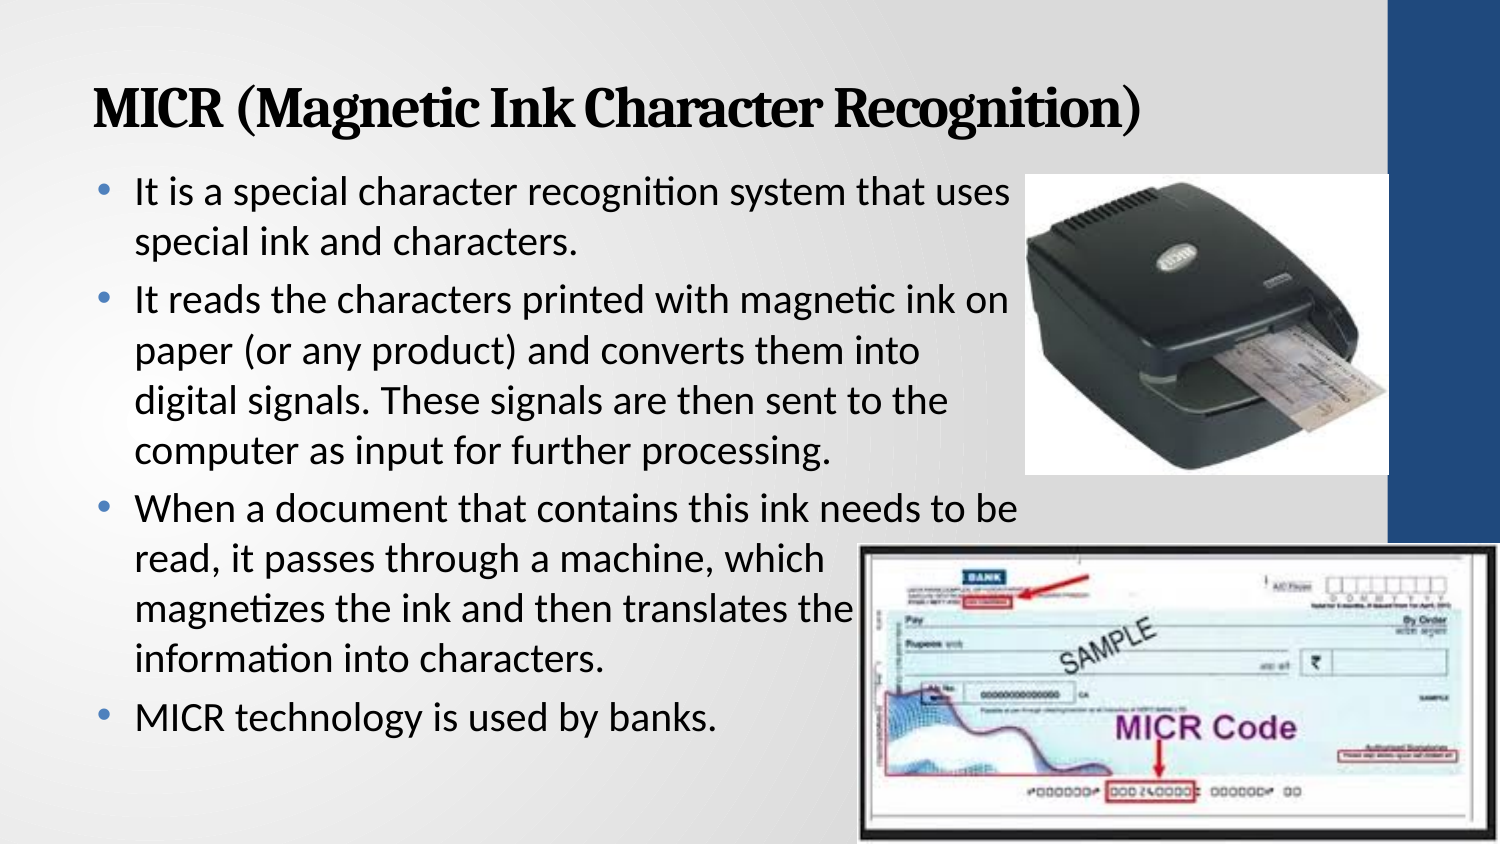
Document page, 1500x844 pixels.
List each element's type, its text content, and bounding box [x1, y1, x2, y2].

list It is a special character recognition system that uses special ink and characters. It reads the characters printed with magnetic ink on paper (or any product) and converts them into digital signals. These signals are then sent to the computer as input for further processing. When a document that contains this ink needs to be read, it passes through a machine, which magnetizes the ink and then translates the magnetic information into characters. MICR technology is used by banks. [63, 156, 1037, 828]
picture [856, 543, 1500, 844]
title MICR (Magnetic Ink Character Recognition) [75, 33, 1325, 166]
picture [1025, 173, 1389, 475]
